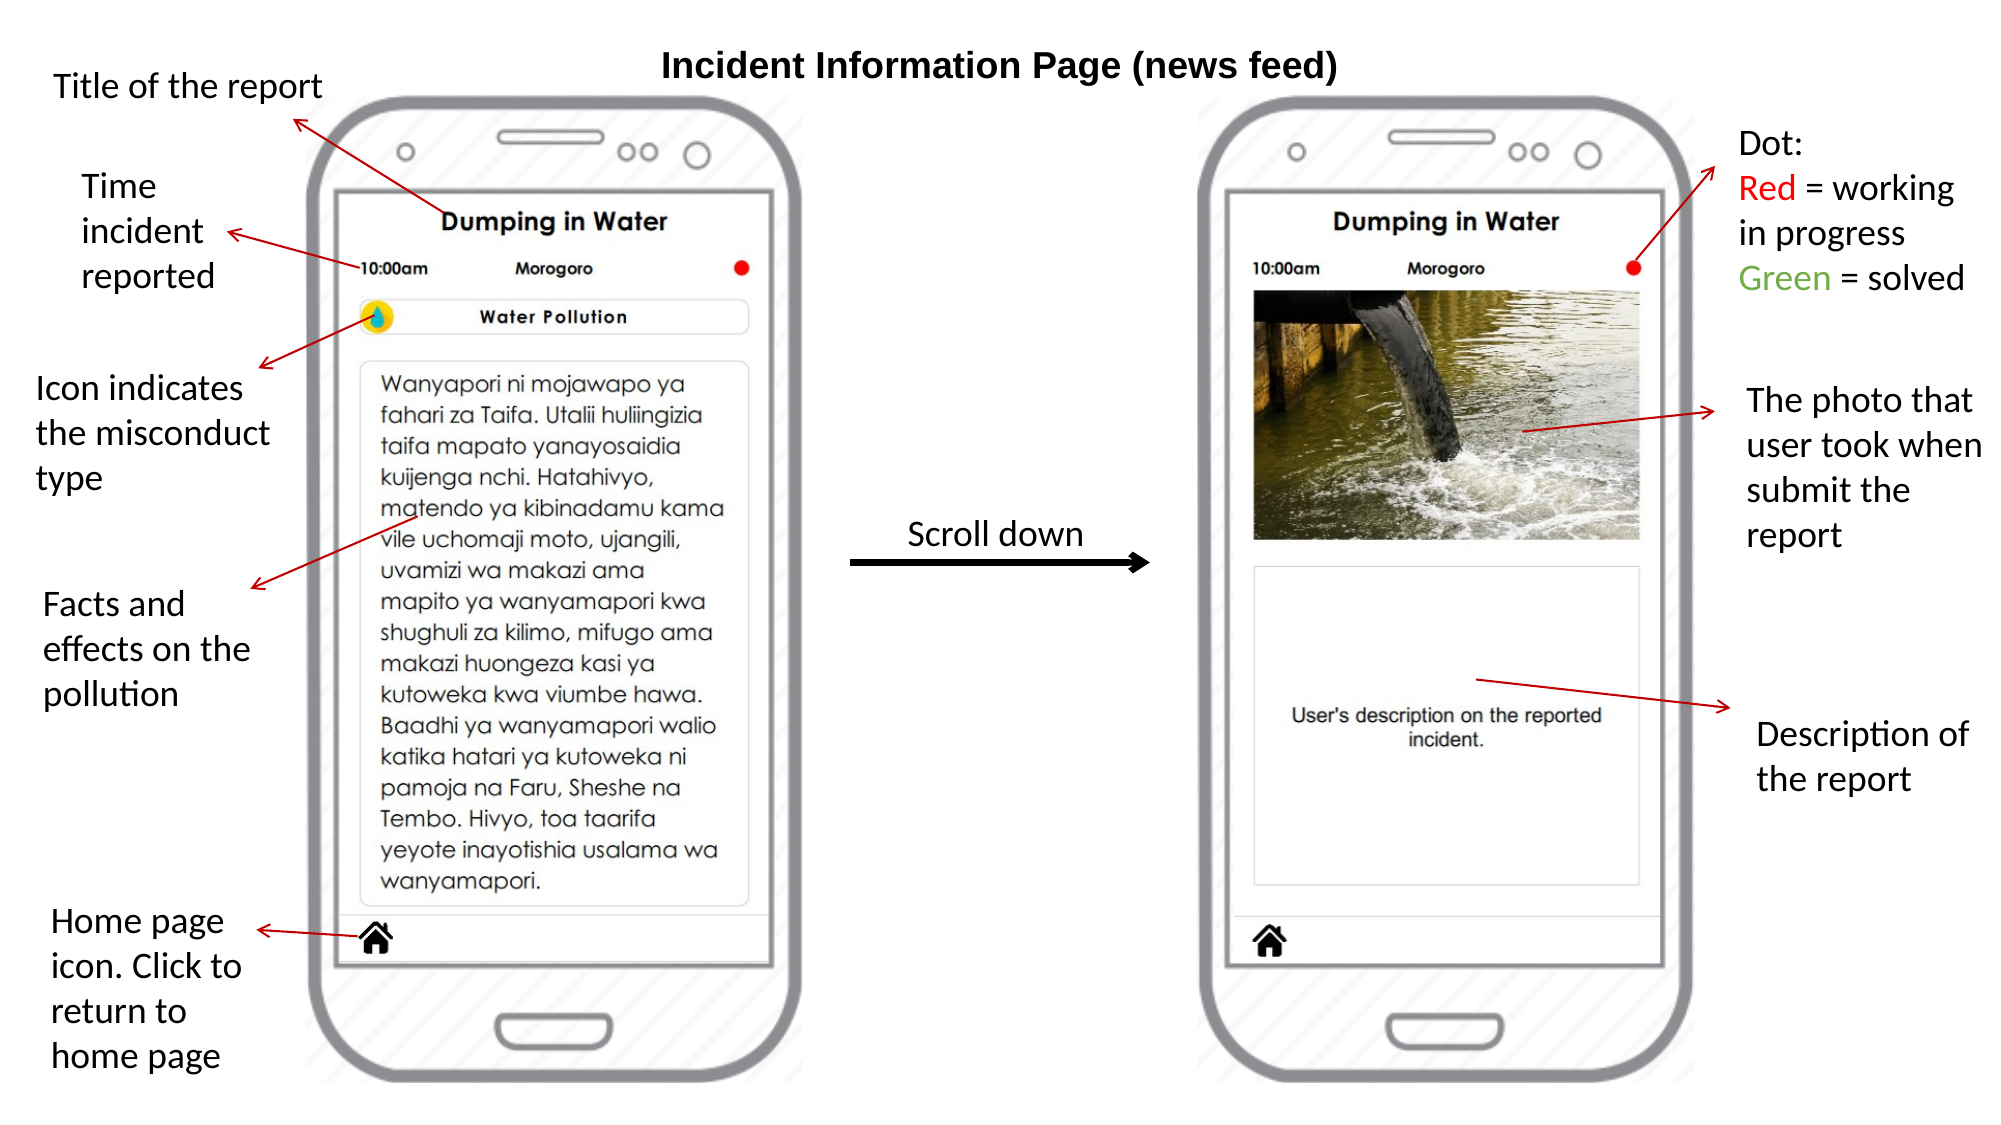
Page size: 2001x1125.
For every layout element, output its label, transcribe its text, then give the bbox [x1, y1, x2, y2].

picture [305, 94, 803, 1083]
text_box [250, 516, 418, 589]
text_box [1522, 411, 1715, 432]
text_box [226, 231, 360, 268]
text_box The photo that user took when submit the report [1731, 367, 2000, 563]
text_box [256, 929, 358, 937]
text_box Title of the report [38, 53, 339, 114]
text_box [292, 118, 444, 213]
text_box Scroll down [893, 501, 1100, 562]
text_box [1635, 165, 1715, 260]
text_box Dot: Red = working in progress Green = solved [1723, 110, 2000, 306]
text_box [1475, 679, 1731, 708]
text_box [258, 315, 375, 369]
text_box Facts and effects on the pollution [28, 571, 294, 722]
text_box Time incident reported [66, 154, 286, 304]
text_box Description of the report [1741, 701, 2000, 807]
text_box Home page icon. Click to return to home page [36, 888, 295, 1083]
text_box Incident Information Page (news feed) [0, 34, 2000, 94]
picture [1197, 94, 1695, 1083]
text_box Icon indicates the misconduct type [20, 355, 293, 506]
